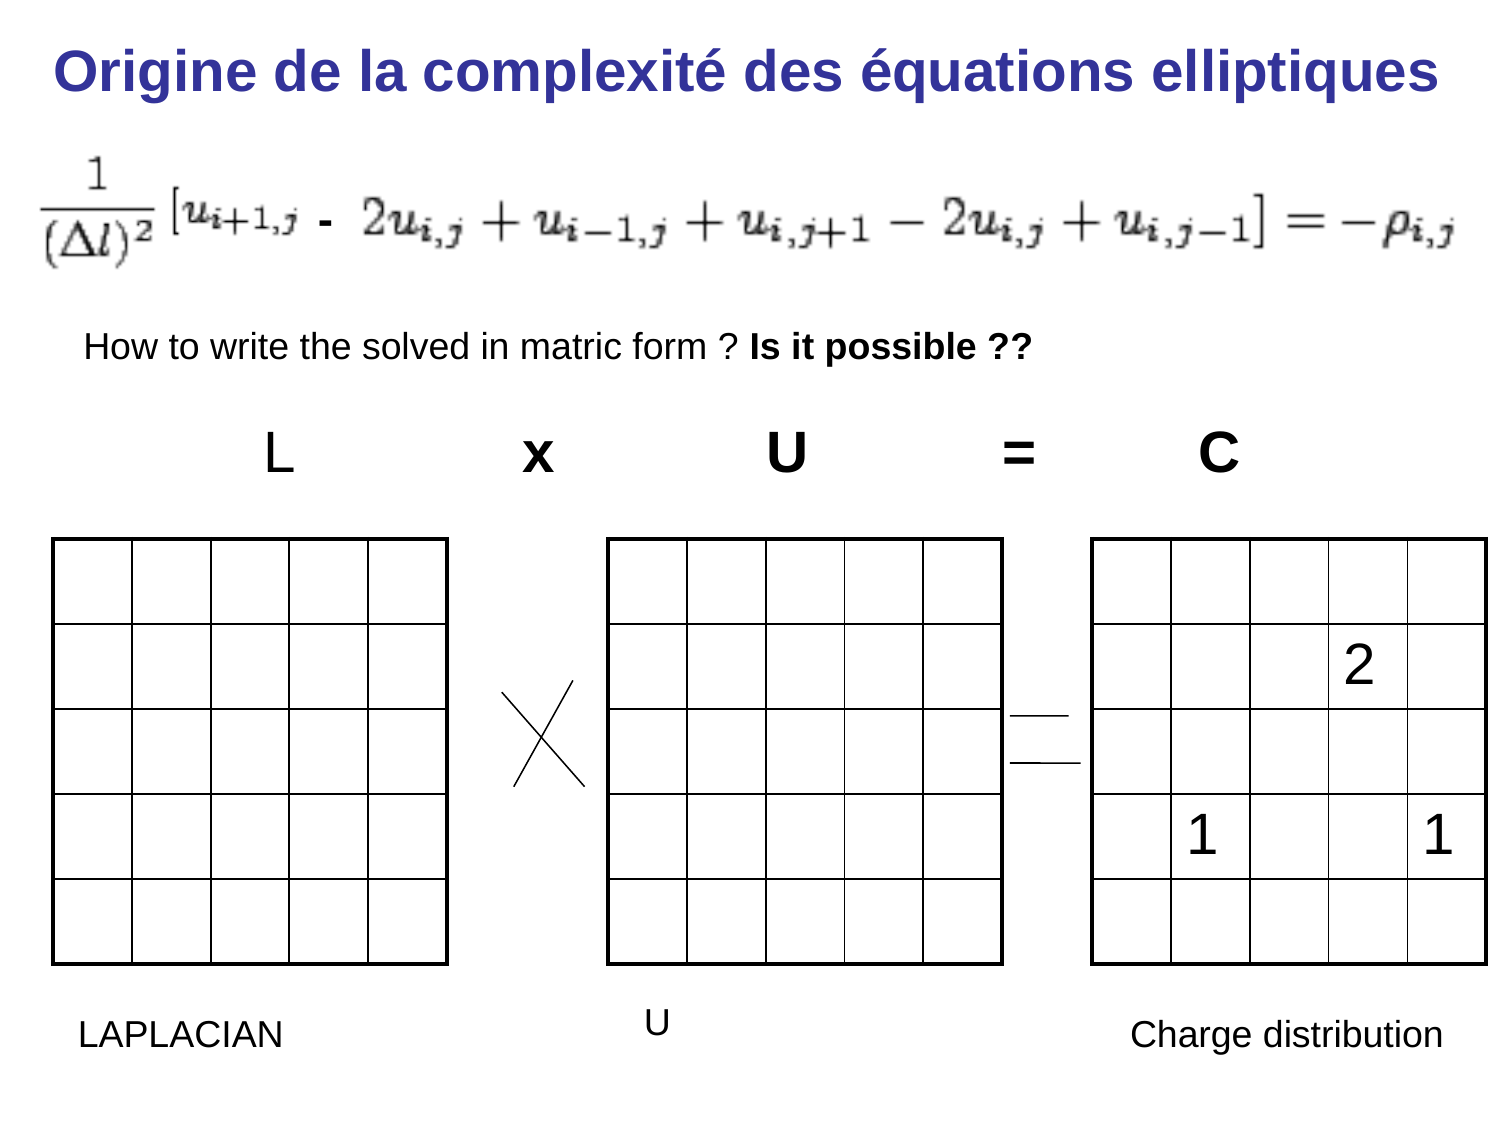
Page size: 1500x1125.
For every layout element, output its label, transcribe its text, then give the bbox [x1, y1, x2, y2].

table_cell [212, 710, 288, 793]
table_cell [767, 880, 844, 962]
table_cell [369, 625, 445, 708]
table_cell [1329, 880, 1407, 962]
table_cell [133, 880, 210, 962]
table_cell [1329, 710, 1407, 793]
table_cell [1408, 625, 1484, 708]
table_cell [1172, 710, 1249, 793]
table_cell [133, 710, 210, 793]
table_header [688, 541, 765, 623]
table_cell [688, 880, 765, 962]
text_box L x U = C [248, 406, 1258, 492]
table_cell [610, 710, 686, 793]
table_header [133, 541, 210, 623]
table_cell [55, 625, 131, 708]
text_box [29, 148, 1465, 300]
table_cell [1251, 880, 1328, 962]
table_cell [845, 795, 922, 878]
table_cell [767, 710, 844, 793]
table_cell [924, 880, 1000, 962]
table_cell 1 [1408, 795, 1484, 878]
table_cell [924, 625, 1000, 708]
table_header [1251, 541, 1328, 623]
text_box How to write the solved in matric form ? Is it possible ?? [68, 314, 1049, 374]
table_cell [369, 795, 445, 878]
table_cell [845, 880, 922, 962]
table_cell [212, 880, 288, 962]
text_box Origine de la complexité des équations elliptiques [39, 25, 1457, 111]
table_cell [1094, 795, 1170, 878]
table_header [1329, 541, 1407, 623]
table_header [845, 541, 922, 623]
table_header [924, 541, 1000, 623]
table_cell [133, 795, 210, 878]
table_header [1172, 541, 1249, 623]
table_header [767, 541, 844, 623]
table_cell [767, 625, 844, 708]
table_cell [1094, 880, 1170, 962]
table_cell [55, 710, 131, 793]
table_cell [924, 710, 1000, 793]
table_cell [845, 710, 922, 793]
table_cell [1094, 710, 1170, 793]
table_cell [1251, 710, 1328, 793]
table_cell [1408, 880, 1484, 962]
table_cell [767, 795, 844, 878]
table_cell [212, 795, 288, 878]
table_cell [55, 880, 131, 962]
text_box LAPLACIAN [63, 1002, 299, 1063]
text_box U [629, 990, 686, 1051]
table_cell [1094, 625, 1170, 708]
table_cell [1251, 625, 1328, 708]
table_cell [688, 625, 765, 708]
table_cell [688, 795, 765, 878]
table_cell [845, 625, 922, 708]
table_header [610, 541, 686, 623]
table_cell [133, 625, 210, 708]
table_header [369, 541, 445, 623]
table_cell [369, 880, 445, 962]
table_cell [1251, 795, 1328, 878]
table_cell [290, 880, 367, 962]
table_cell 2 [1329, 625, 1407, 708]
table_header [1408, 541, 1484, 623]
table_cell [610, 625, 686, 708]
table_cell [1172, 625, 1249, 708]
table_header [212, 541, 288, 623]
table_header [290, 541, 367, 623]
table_header [1094, 541, 1170, 623]
text_box Charge distribution [1115, 1002, 1459, 1063]
table_cell [290, 625, 367, 708]
table_cell [1408, 710, 1484, 793]
table_header [55, 541, 131, 623]
table_cell [290, 710, 367, 793]
table_cell [212, 625, 288, 708]
table_cell [688, 710, 765, 793]
table_cell [369, 710, 445, 793]
table_cell [1172, 880, 1249, 962]
table_cell [55, 795, 131, 878]
table_cell [610, 795, 686, 878]
table_cell [924, 795, 1000, 878]
table_cell [610, 880, 686, 962]
table_cell [1329, 795, 1407, 878]
table_cell [290, 795, 367, 878]
table_cell 1 [1172, 795, 1249, 878]
